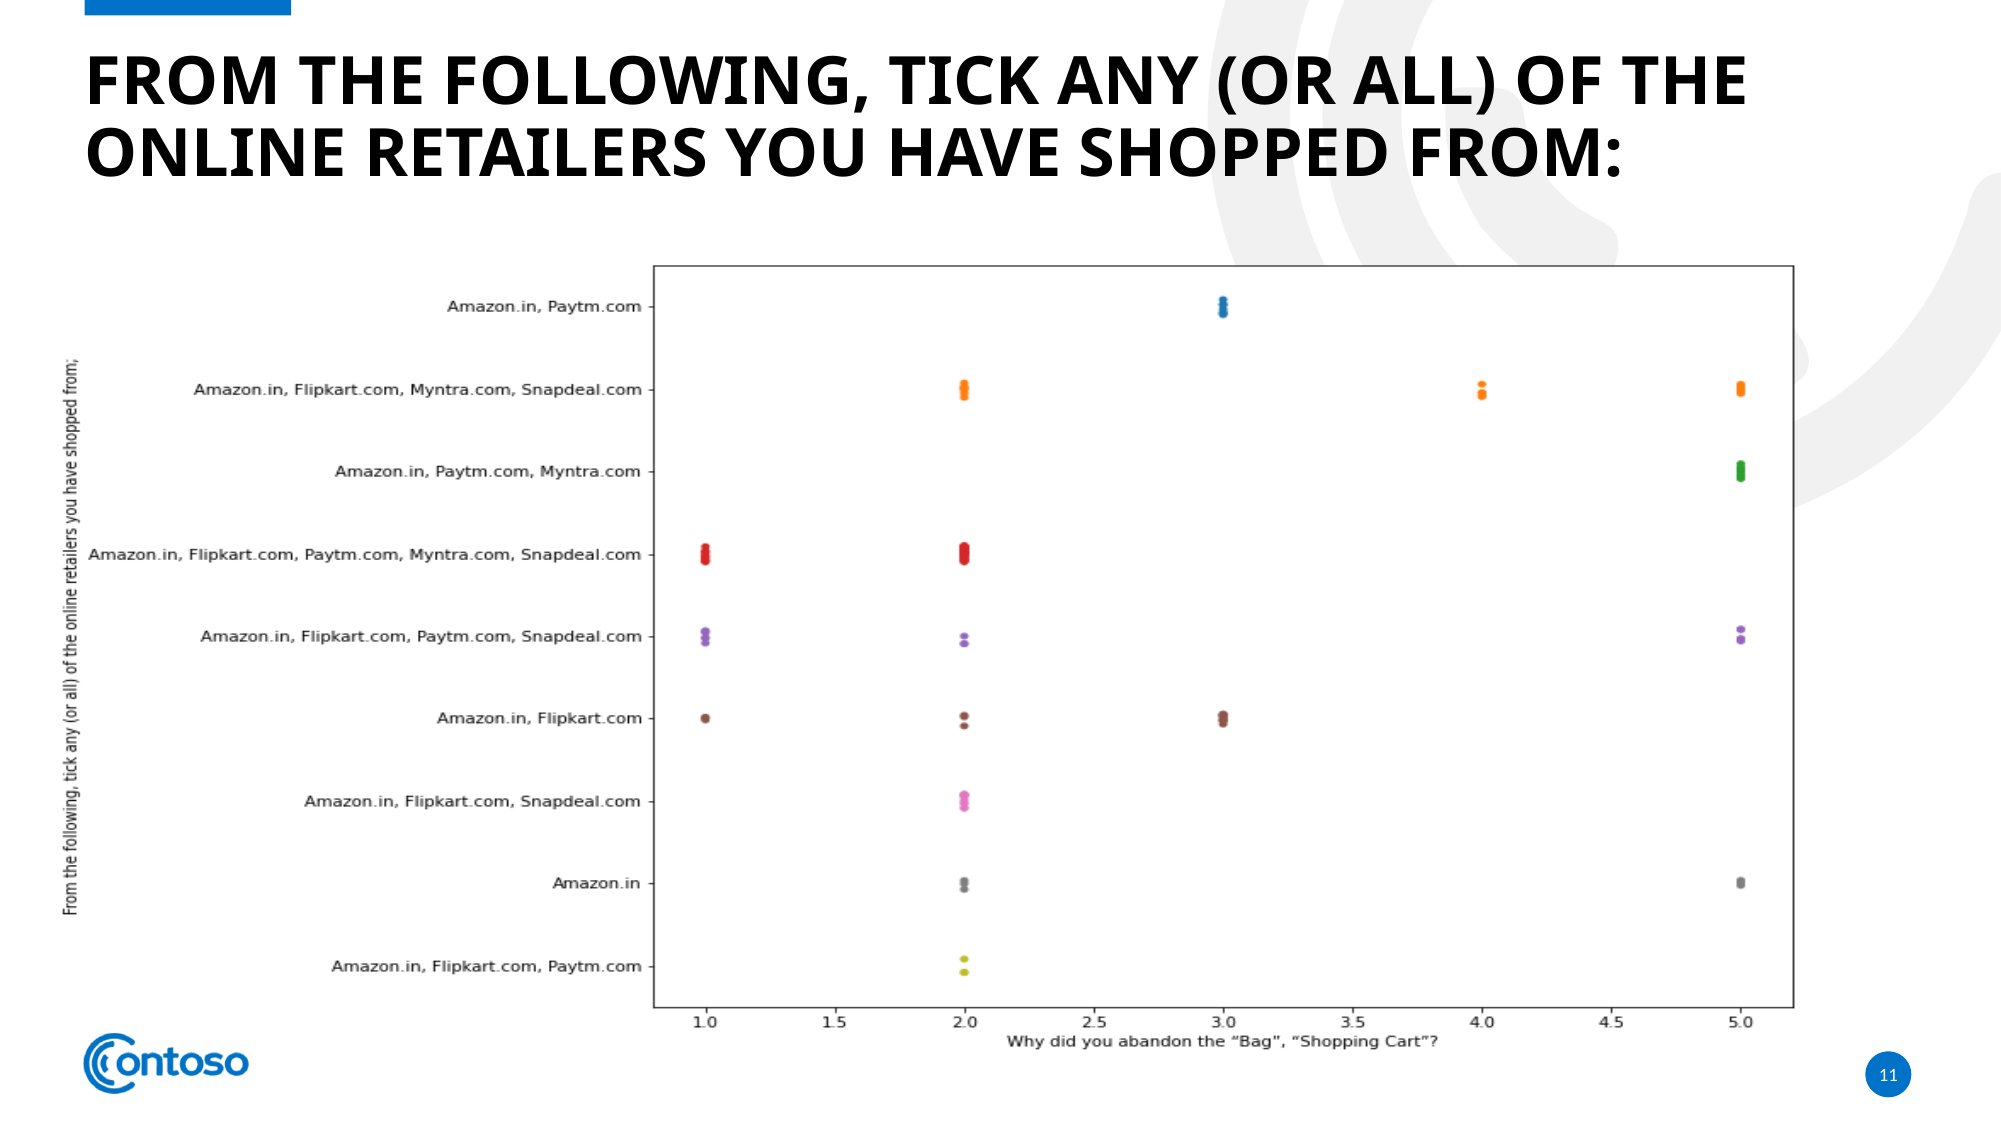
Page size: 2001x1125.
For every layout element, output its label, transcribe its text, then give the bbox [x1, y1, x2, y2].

picture [53, 256, 1805, 1095]
slide_number 11 [1864, 1059, 1913, 1090]
title From the following, tick any (or all) of the online retailers you have shopped from: [84, 40, 1914, 192]
